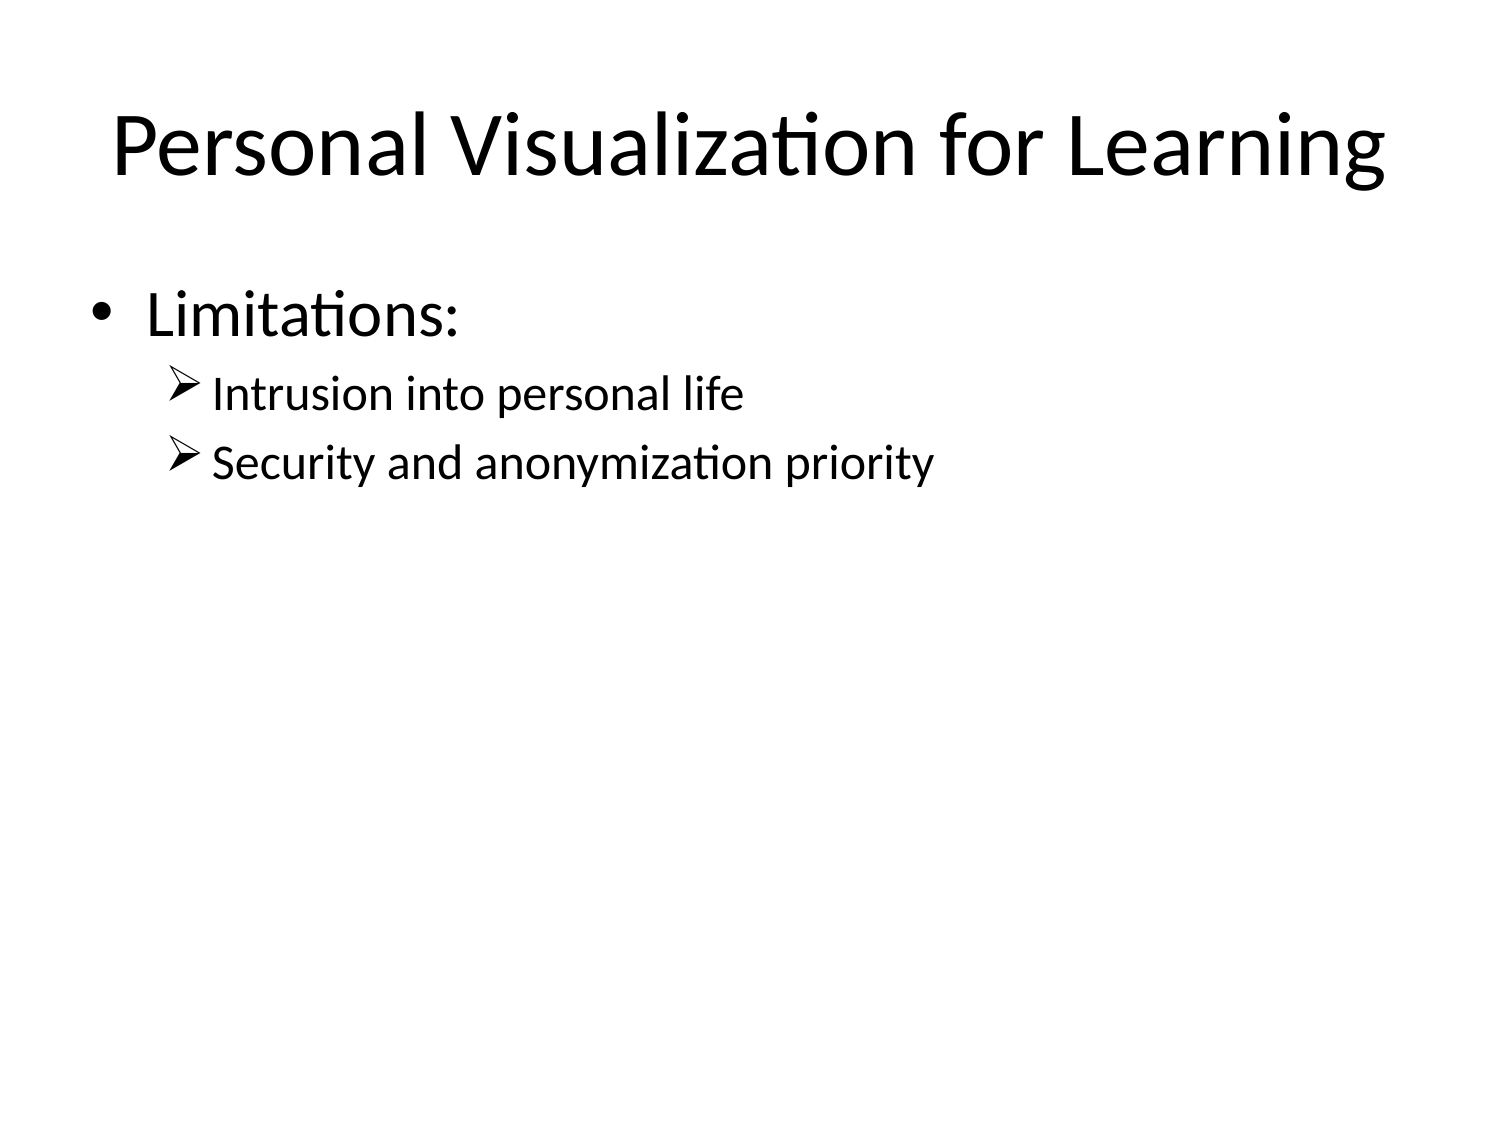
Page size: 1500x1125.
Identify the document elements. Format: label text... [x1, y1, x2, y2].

list Limitations: Intrusion into personal life Security and anonymization priority [75, 262, 1425, 1005]
title Personal Visualization for Learning [75, 45, 1425, 233]
